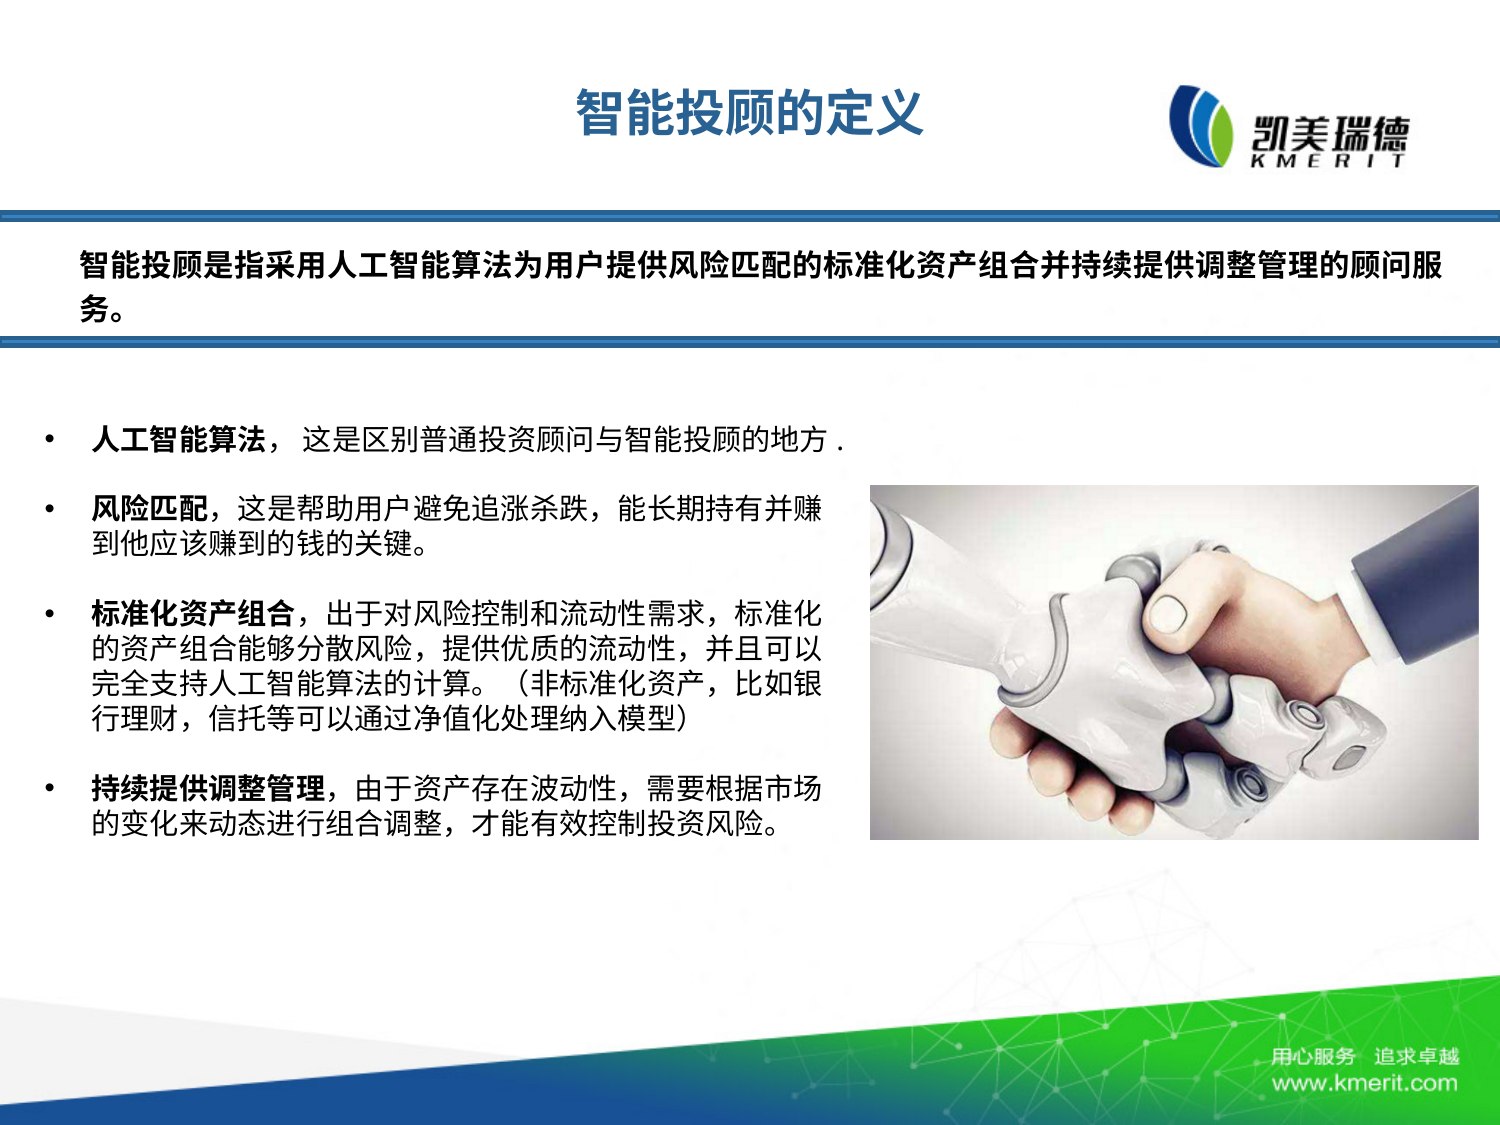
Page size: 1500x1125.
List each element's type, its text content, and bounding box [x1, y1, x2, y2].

title 智能投顾的定义 [103, 73, 1398, 175]
picture [0, 0, 1500, 210]
picture [0, 222, 1500, 336]
picture [0, 348, 1500, 1125]
text_box [0, 210, 1500, 222]
text_box [0, 336, 1500, 348]
text_box 人工智能算法， 这是区别普通投资顾问与智能投顾的地方. 风险匹配，这是帮助用户避免追涨杀跌，能长期持有并赚到他应该赚到的钱的关键。 标准化资产组合，出于对风险控制和流动性需求，标准化的资产组合能够分散风险，提供优质的流动性，并且可以完全支持人工智能算法的计算。（非标准化资产，比如银行理财，信托等可以通过净值化处理纳入模型） 持续提供调整管理，由于资产存在波动性，需要根据市场的变化来动态进行组合调整，才能有效控制投资风险。 [29, 373, 857, 893]
list 智能投顾是指采用人工智能算法为用户提供风险匹配的标准化资产组合并持续提供调整管理的顾问服务。 [64, 233, 1459, 336]
